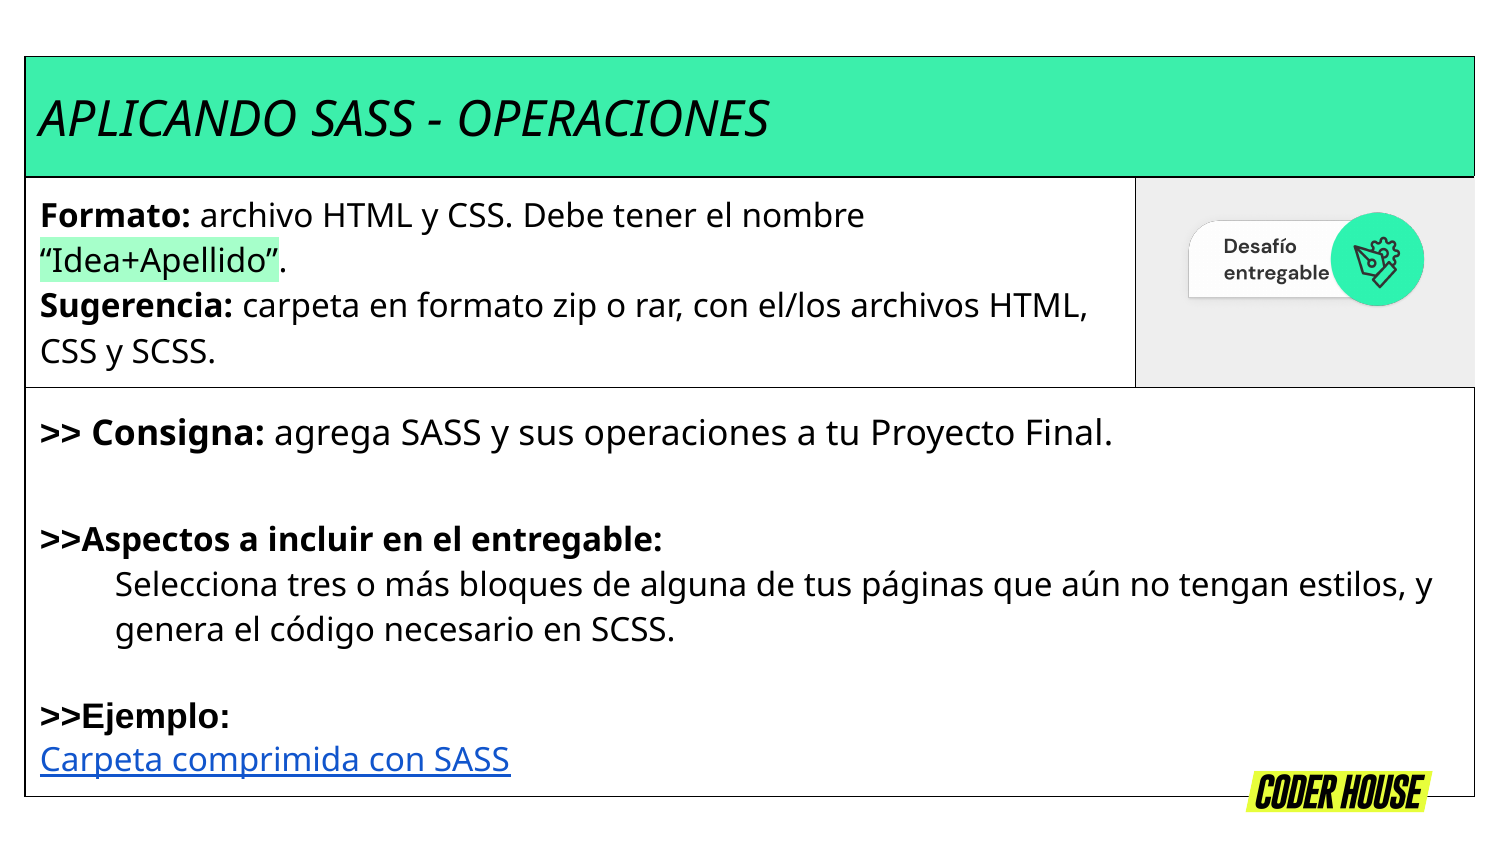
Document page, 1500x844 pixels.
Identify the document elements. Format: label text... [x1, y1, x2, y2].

table_cell >> Consigna: agrega SASS y sus operaciones a tu Proyecto Final. >>Aspectos a incluir en el entregable: Selecciona tres o más bloques de alguna de tus páginas que aún no tengan estilos, y genera el código necesario en SCSS. >>Ejemplo: Carpeta comprimida con SASS [26, 388, 1474, 796]
table_header APLICANDO SASS - OPERACIONES [26, 57, 1474, 176]
table_cell Formato: archivo HTML y CSS. Debe tener el nombre “Idea+Apellido”. Sugerencia: carpeta en formato zip o rar, con el/los archivos HTML, CSS y SCSS. [26, 178, 1135, 387]
table_cell [1136, 178, 1474, 387]
picture [1241, 764, 1437, 819]
picture [1176, 206, 1445, 312]
